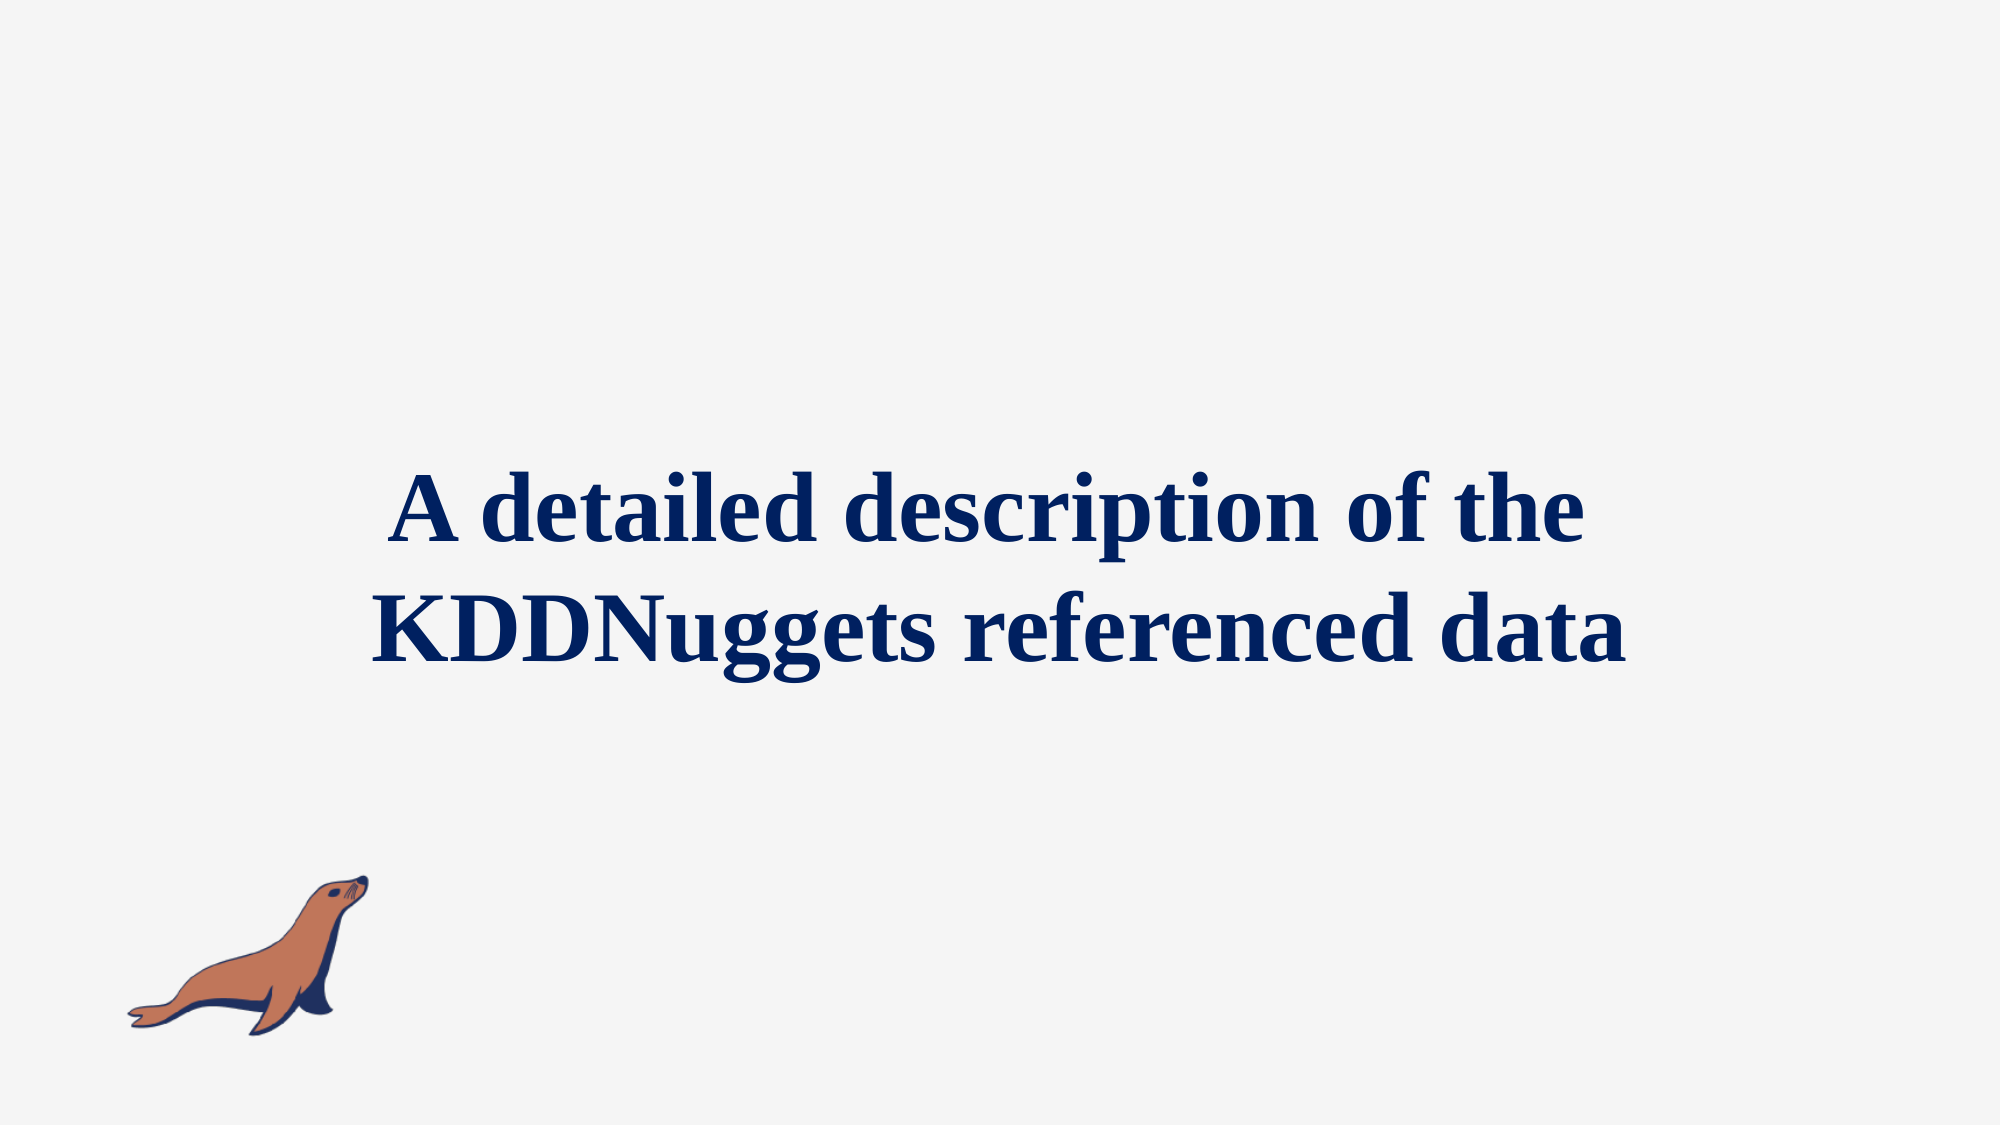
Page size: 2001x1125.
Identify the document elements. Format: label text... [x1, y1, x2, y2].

text_box A detailed description of the KDDNuggets referenced data [0, 433, 2000, 689]
picture [80, 855, 395, 1040]
